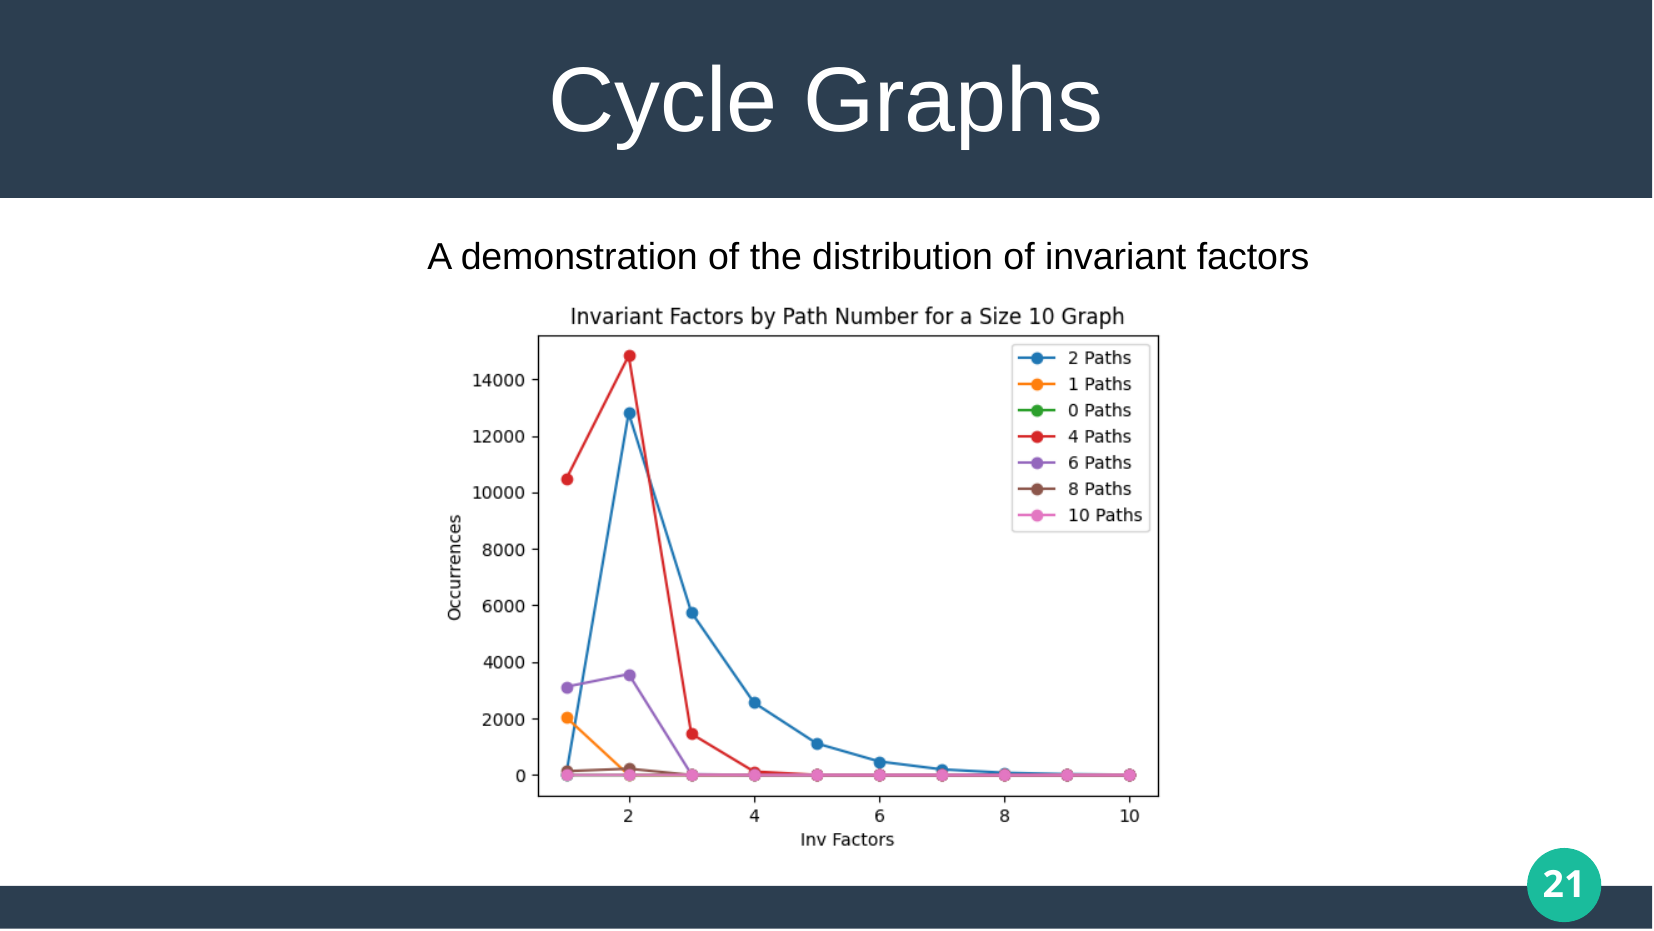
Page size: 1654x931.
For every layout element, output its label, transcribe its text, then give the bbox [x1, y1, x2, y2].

picture [437, 262, 1238, 863]
title Cycle Graphs [59, 37, 1594, 154]
text_box A demonstration of the distribution of invariant factors [412, 225, 1350, 282]
